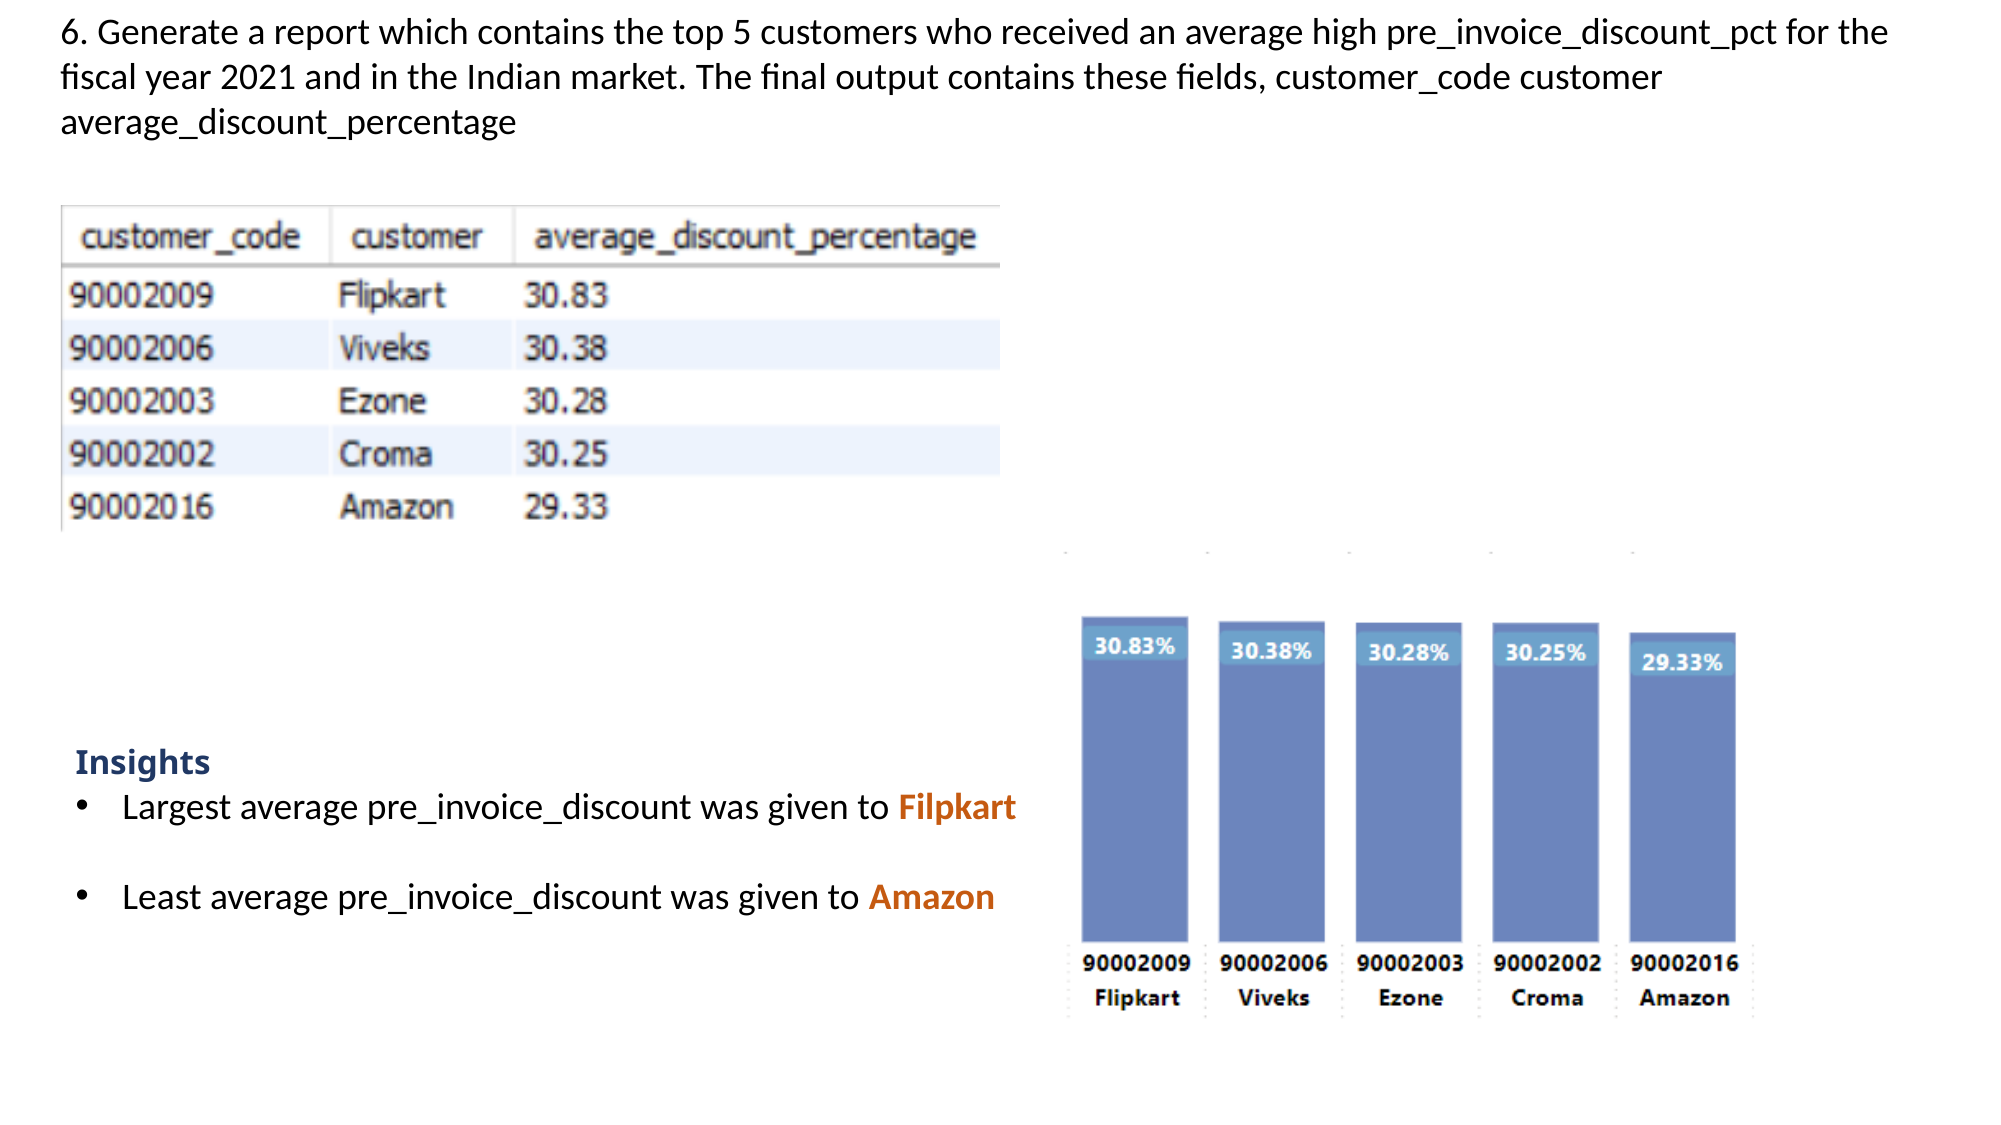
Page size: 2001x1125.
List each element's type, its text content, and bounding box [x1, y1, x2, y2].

text_box Insights Largest average pre_invoice_discount was given to Filpkart Least average pre_invoice_discount was given to Amazon [60, 734, 1044, 969]
picture [1044, 531, 1764, 1042]
text_box 6. Generate a report which contains the top 5 customers who received an average high pre_invoice_discount_pct for the fiscal year 2021 and in the Indian market. The final output contains these fields, customer_code customer average_discount_percentage [45, 0, 1933, 150]
picture [60, 205, 1000, 587]
